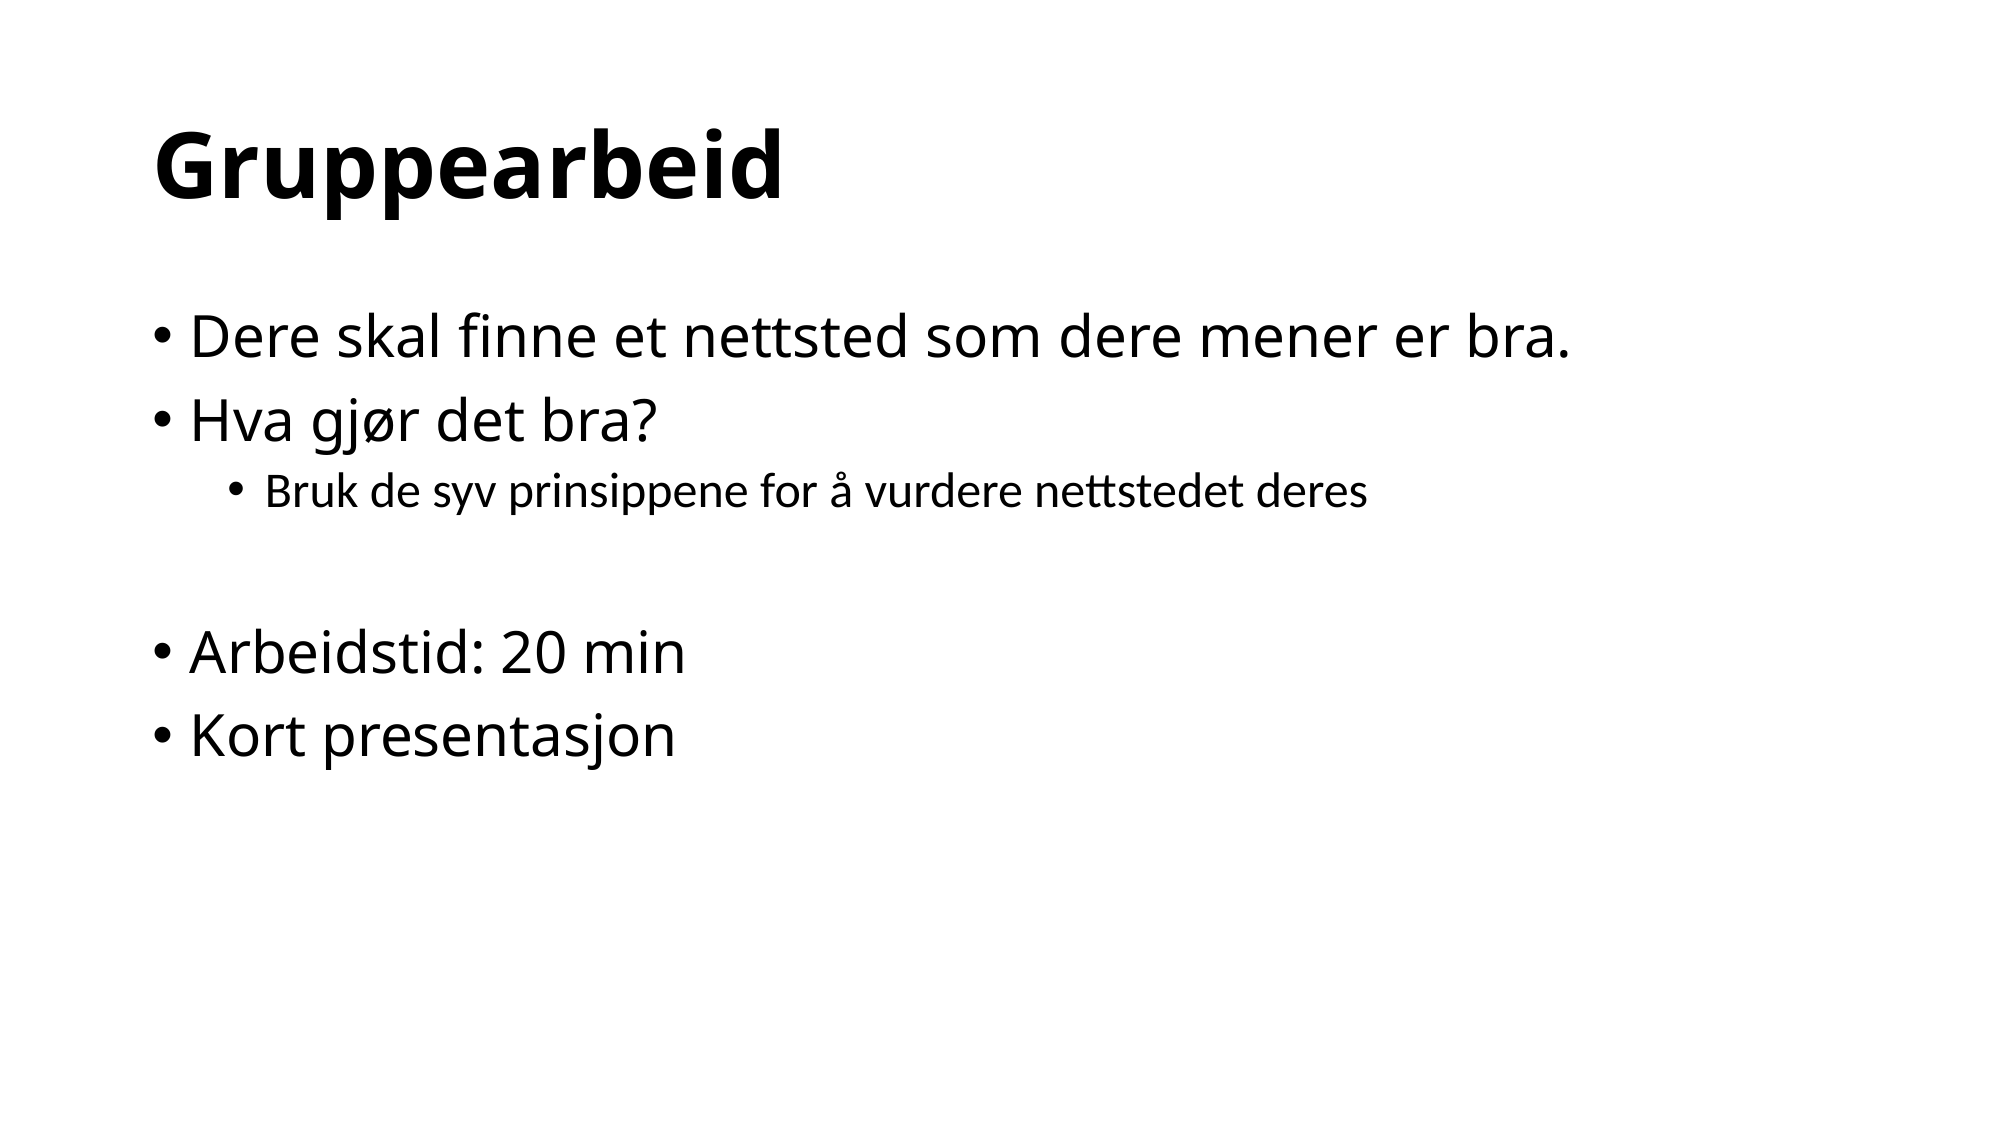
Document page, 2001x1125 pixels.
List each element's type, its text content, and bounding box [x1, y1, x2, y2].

list Dere skal finne et nettsted som dere mener er bra. Hva gjør det bra? Bruk de syv prinsippene for å vurdere nettstedet deres Arbeidstid: 20 min Kort presentasjon [137, 299, 1863, 1014]
title Gruppearbeid [137, 59, 1863, 278]
